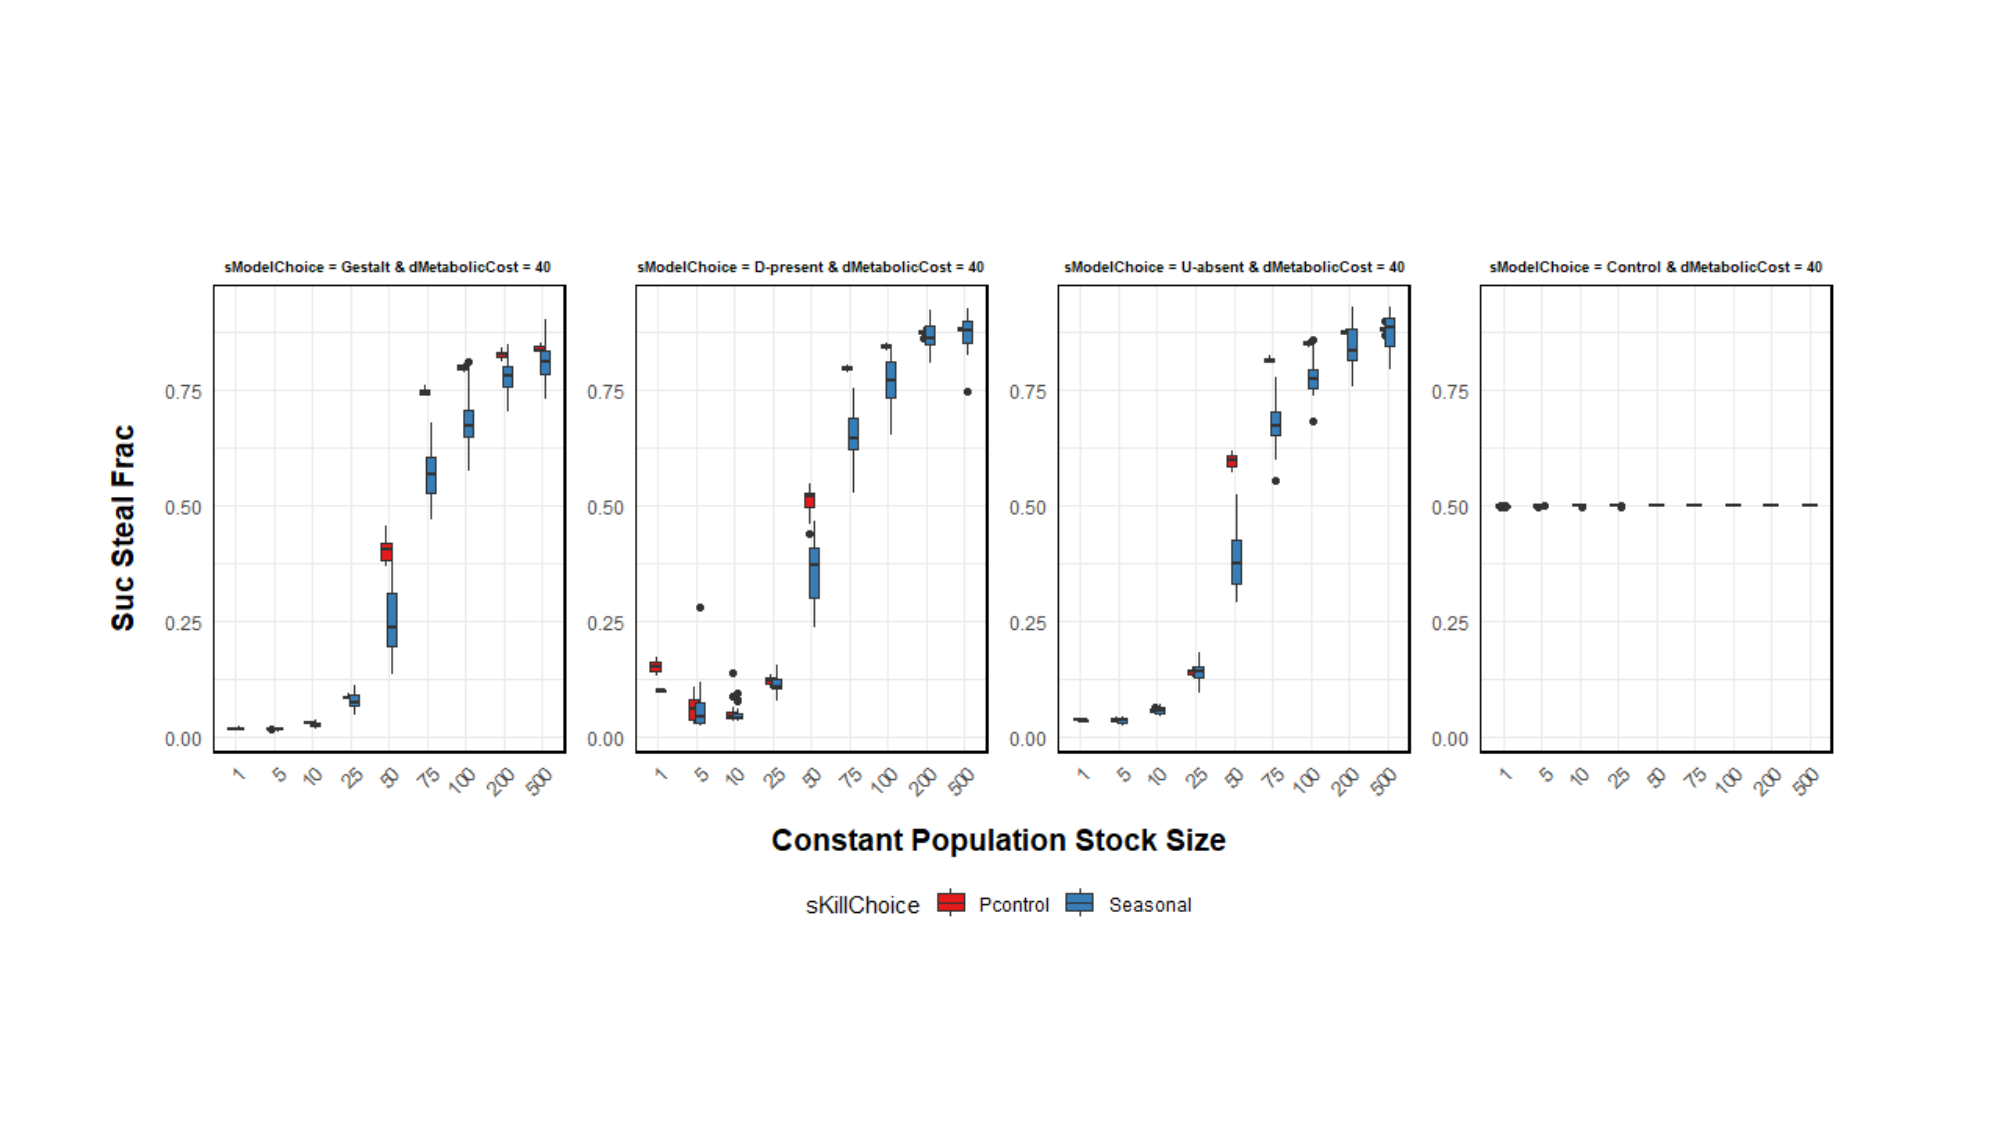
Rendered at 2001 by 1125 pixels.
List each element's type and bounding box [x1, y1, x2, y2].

picture [96, 187, 1904, 938]
